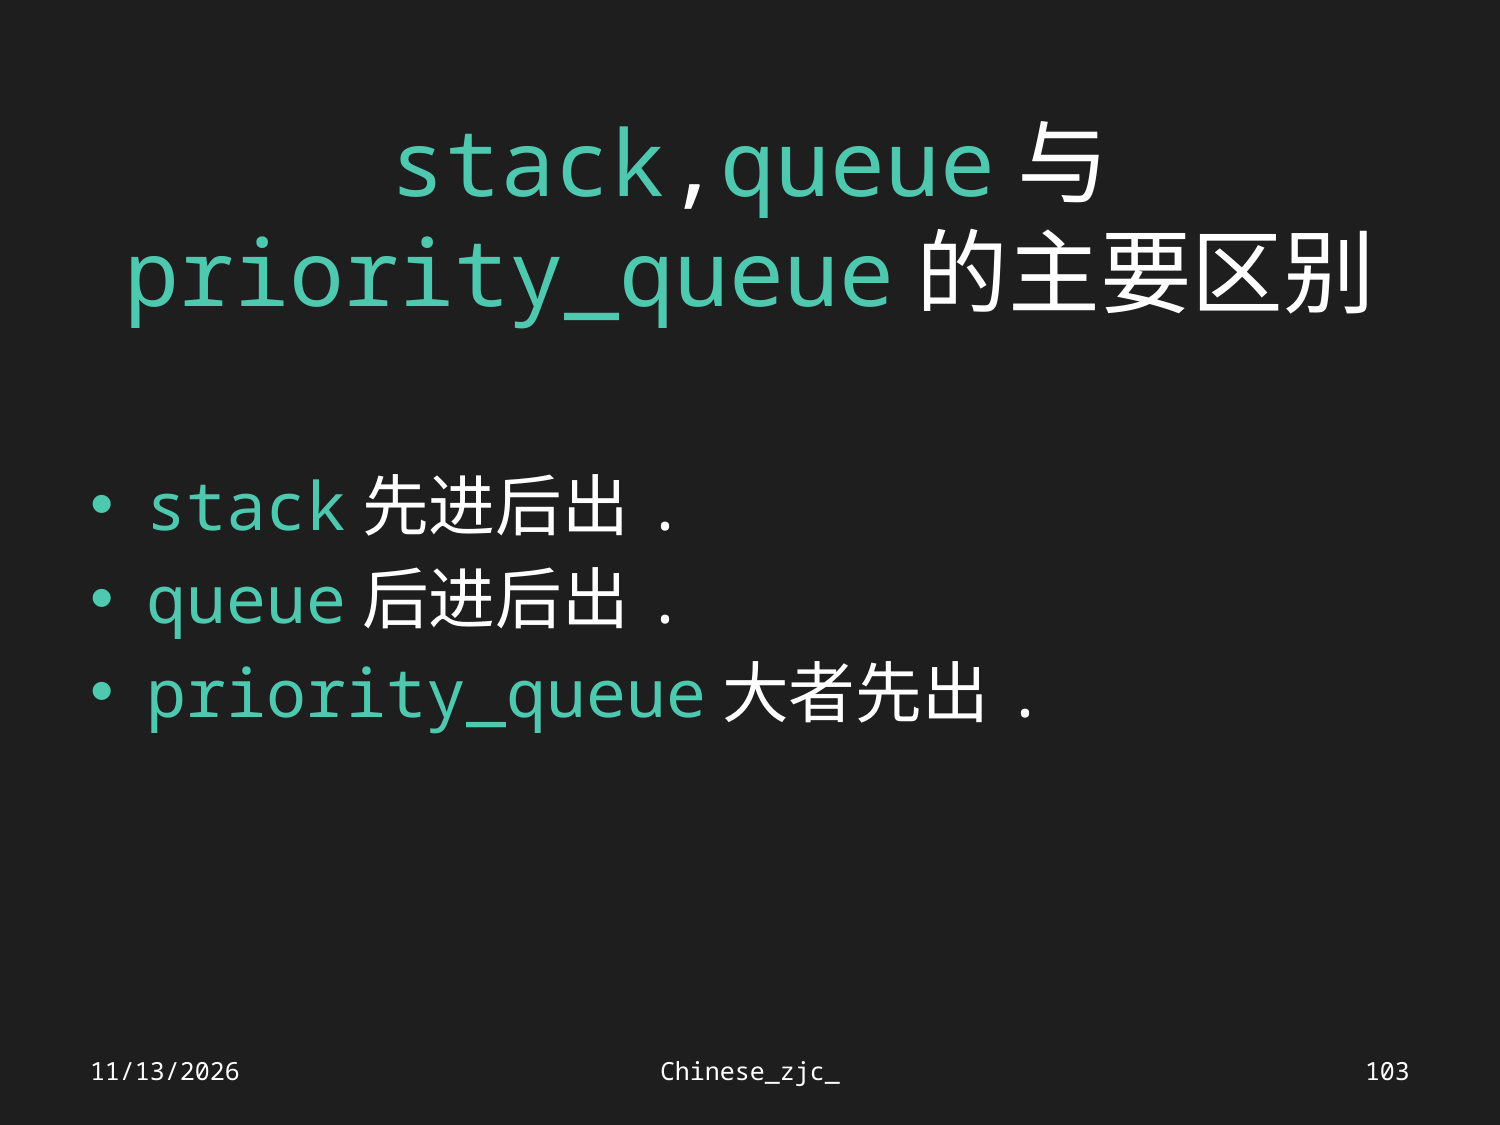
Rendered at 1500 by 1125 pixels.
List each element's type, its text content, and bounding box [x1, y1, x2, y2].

footer Chinese_zjc_ [512, 1042, 988, 1103]
list stack先进后出. queue后进后出. priority_queue大者先出. [75, 456, 1425, 1005]
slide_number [75, 1042, 425, 1103]
slide_number 103 [1074, 1042, 1425, 1103]
title stack,queue与 priority_queue的主要区别 [0, 45, 1500, 386]
